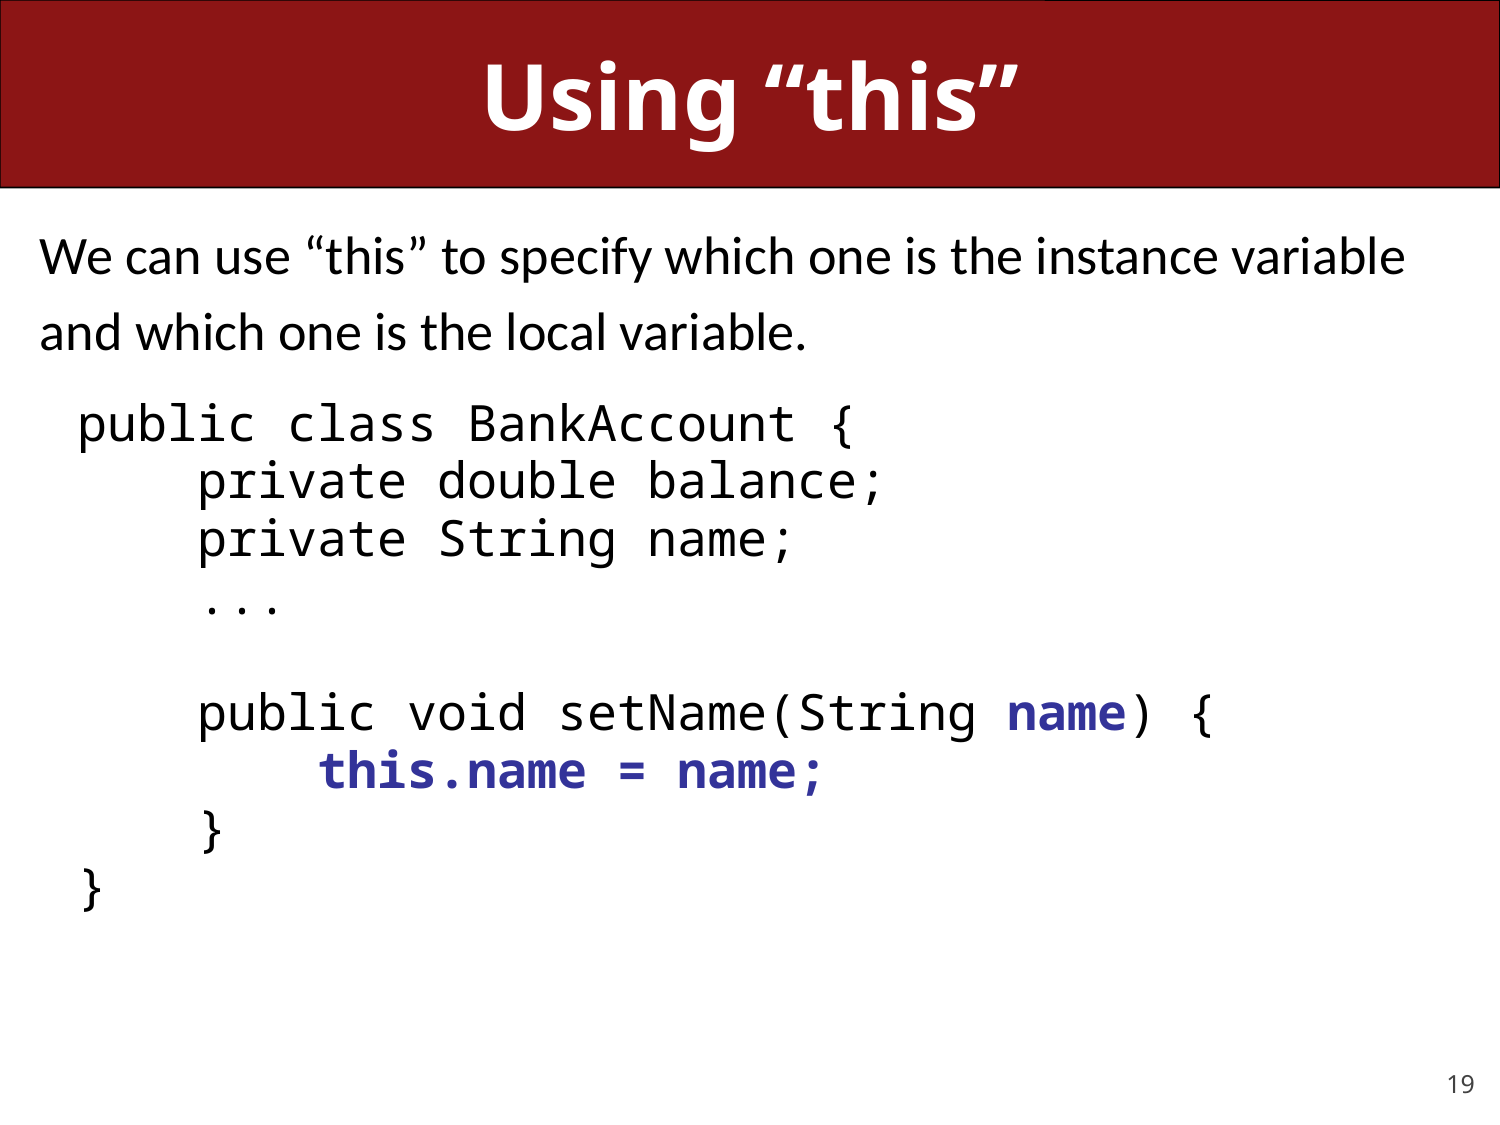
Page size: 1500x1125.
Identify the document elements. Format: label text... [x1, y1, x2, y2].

list We can use “this” to specify which one is the instance variable and which one is the local variable. public class BankAccount { private double balance; private String name; ... public void setName(String name) { this.name = name; } } [24, 212, 1475, 1063]
title Using “this” [75, 0, 1425, 188]
